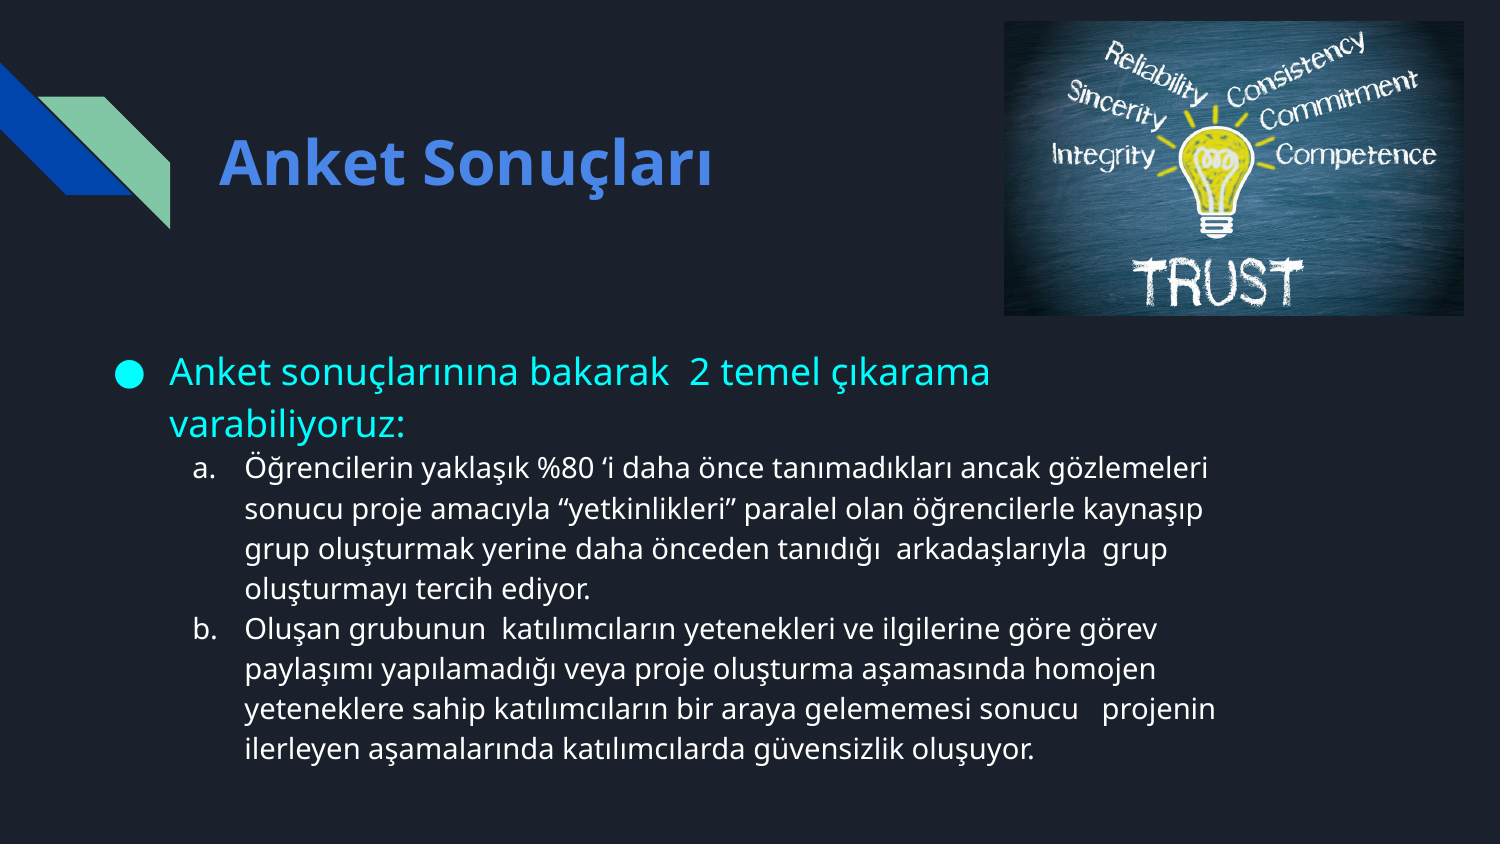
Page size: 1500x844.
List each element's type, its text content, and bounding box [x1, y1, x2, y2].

list Anket sonuçlarınına bakarak 2 temel çıkarama varabiliyoruz: Öğrencilerin yaklaşık %80 ‘i daha önce tanımadıkları ancak gözlemeleri sonucu proje amacıyla “yetkinlikleri” paralel olan öğrencilerle kaynaşıp grup oluşturmak yerine daha önceden tanıdığı arkadaşlarıyla grup oluşturmayı tercih ediyor. Oluşan grubunun katılımcıların yetenekleri ve ilgilerine göre görev paylaşımı yapılamadığı veya proje oluşturma aşamasında homojen yeteneklere sahip katılımcıların bir araya gelememesi sonucu projenin ilerleyen aşamalarında katılımcılarda güvensizlik oluşuyor. [79, 326, 1235, 804]
picture [1004, 21, 1464, 316]
title Anket Sonuçları [204, 108, 999, 259]
